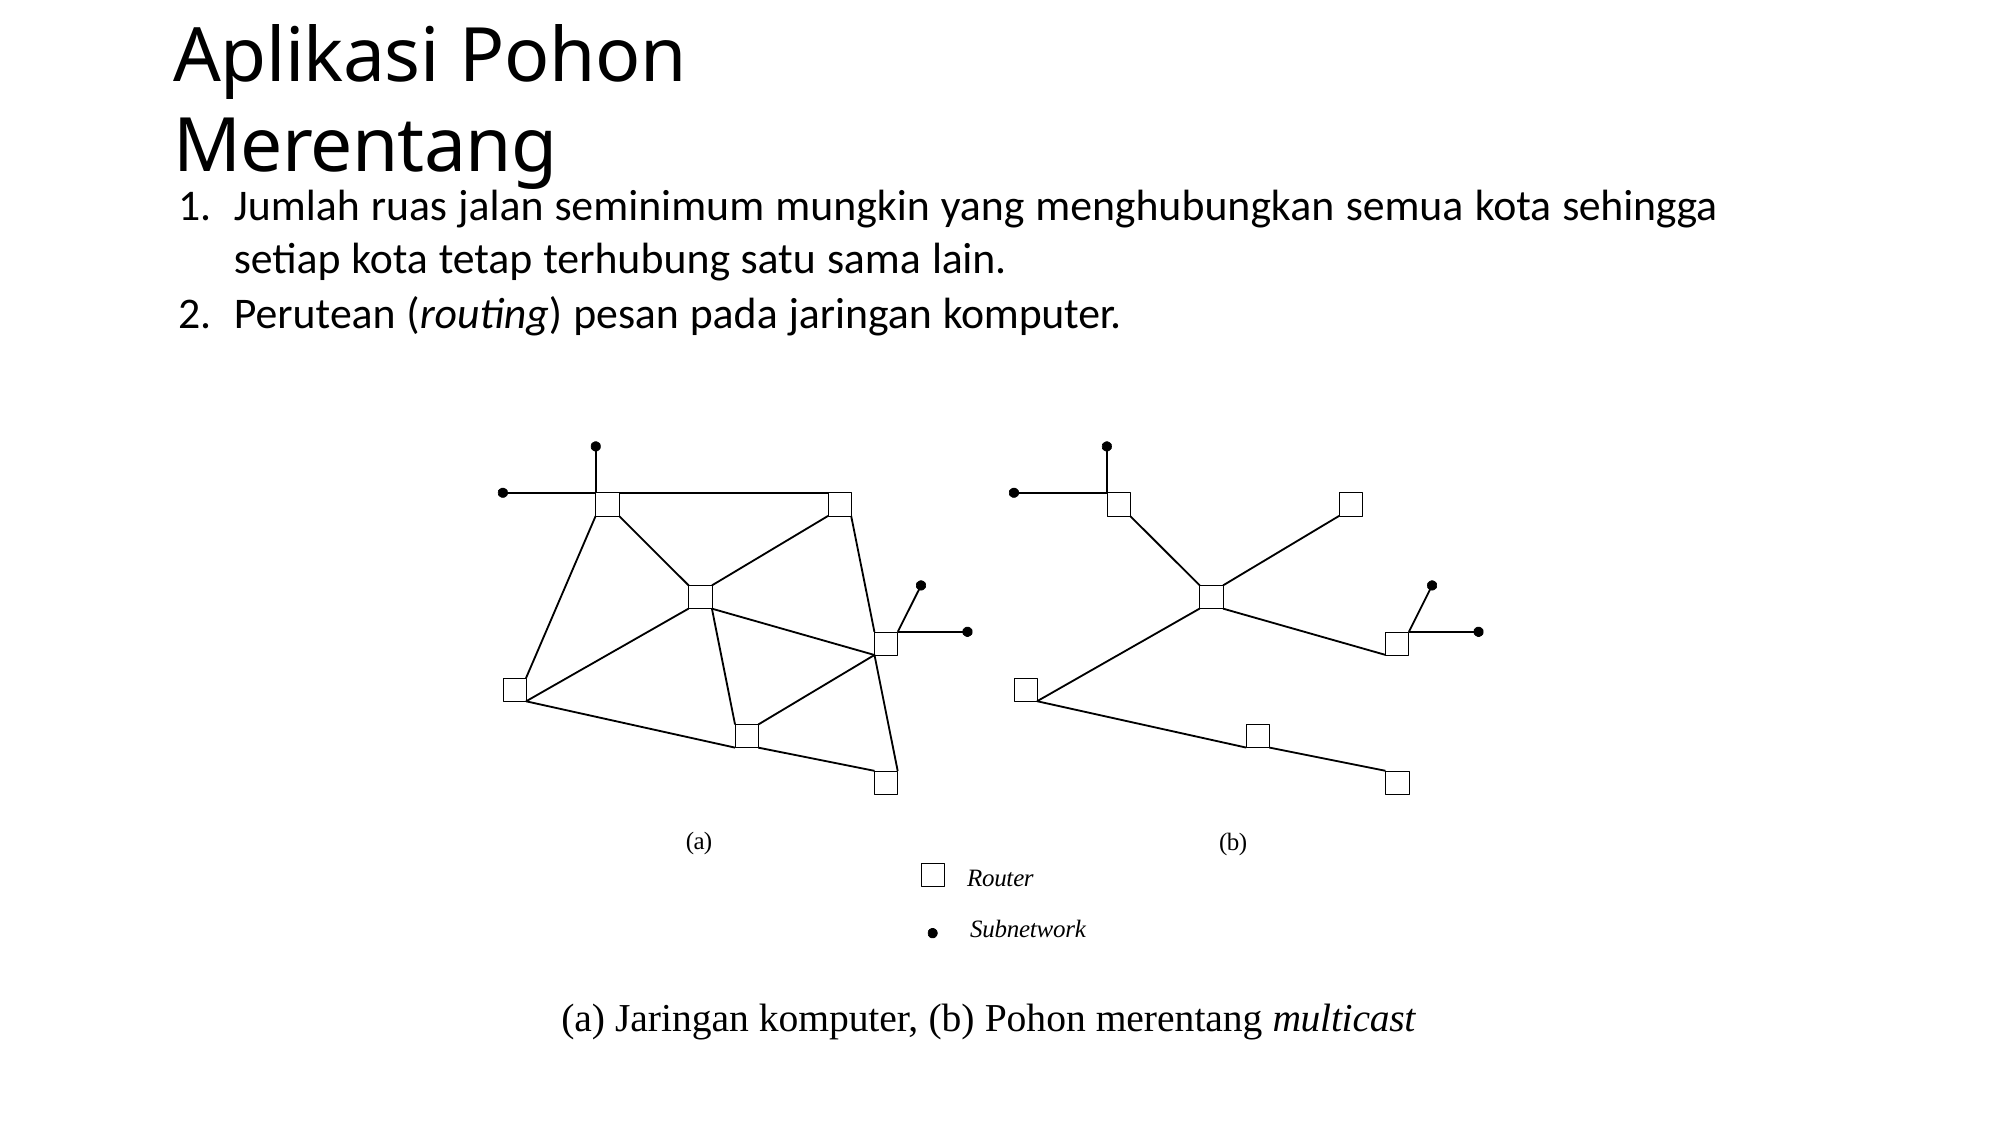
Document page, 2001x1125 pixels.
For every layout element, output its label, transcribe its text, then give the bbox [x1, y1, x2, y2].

text_box (a) [683, 822, 717, 855]
text_box (b) [1217, 822, 1252, 856]
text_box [1008, 487, 1484, 795]
text_box (a) Jaringan komputer, (b) Pohon merentang multicast [559, 989, 1423, 1040]
text_box Jumlah ruas jalan seminimum mungkin yang menghubungkan semua kota sehingga setiap kota tetap terhubung satu sama lain. Perutean (routing) pesan pada jaringan komputer. [176, 174, 1740, 337]
text_box Router Subnetwork [965, 858, 1098, 943]
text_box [927, 928, 938, 939]
text_box [921, 863, 945, 887]
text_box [1101, 441, 1112, 452]
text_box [497, 487, 973, 795]
title Aplikasi Pohon Merentang [171, 0, 950, 191]
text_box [590, 441, 601, 452]
